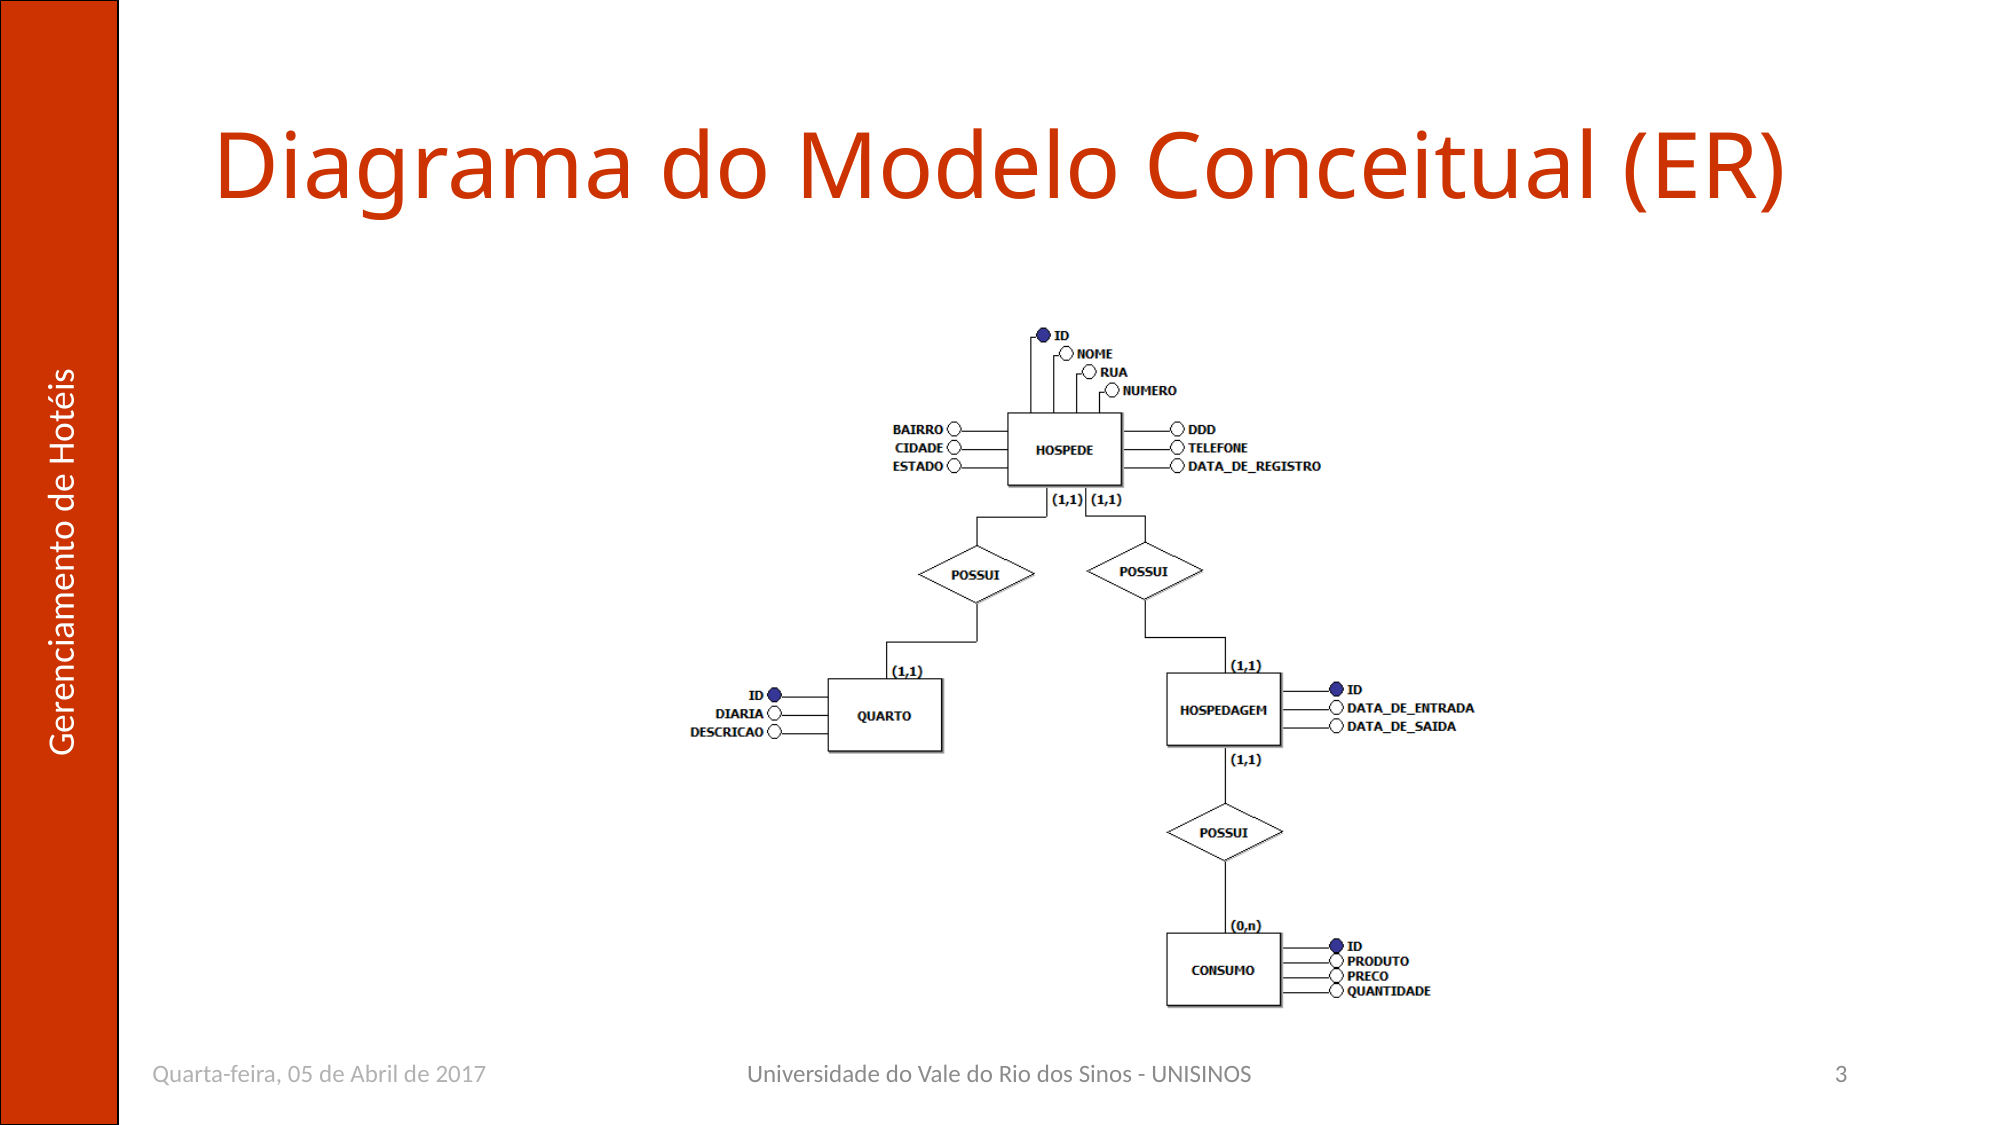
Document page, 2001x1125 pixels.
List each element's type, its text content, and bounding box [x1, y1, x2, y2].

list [513, 299, 1487, 1014]
title Diagrama do Modelo Conceitual (ER) [137, 59, 1863, 278]
slide_number Quarta-feira, 05 de Abril de 2017 [137, 1042, 588, 1103]
slide_number 3 [1412, 1042, 1863, 1103]
footer Universidade do Vale do Rio dos Sinos - UNISINOS [662, 1042, 1338, 1103]
